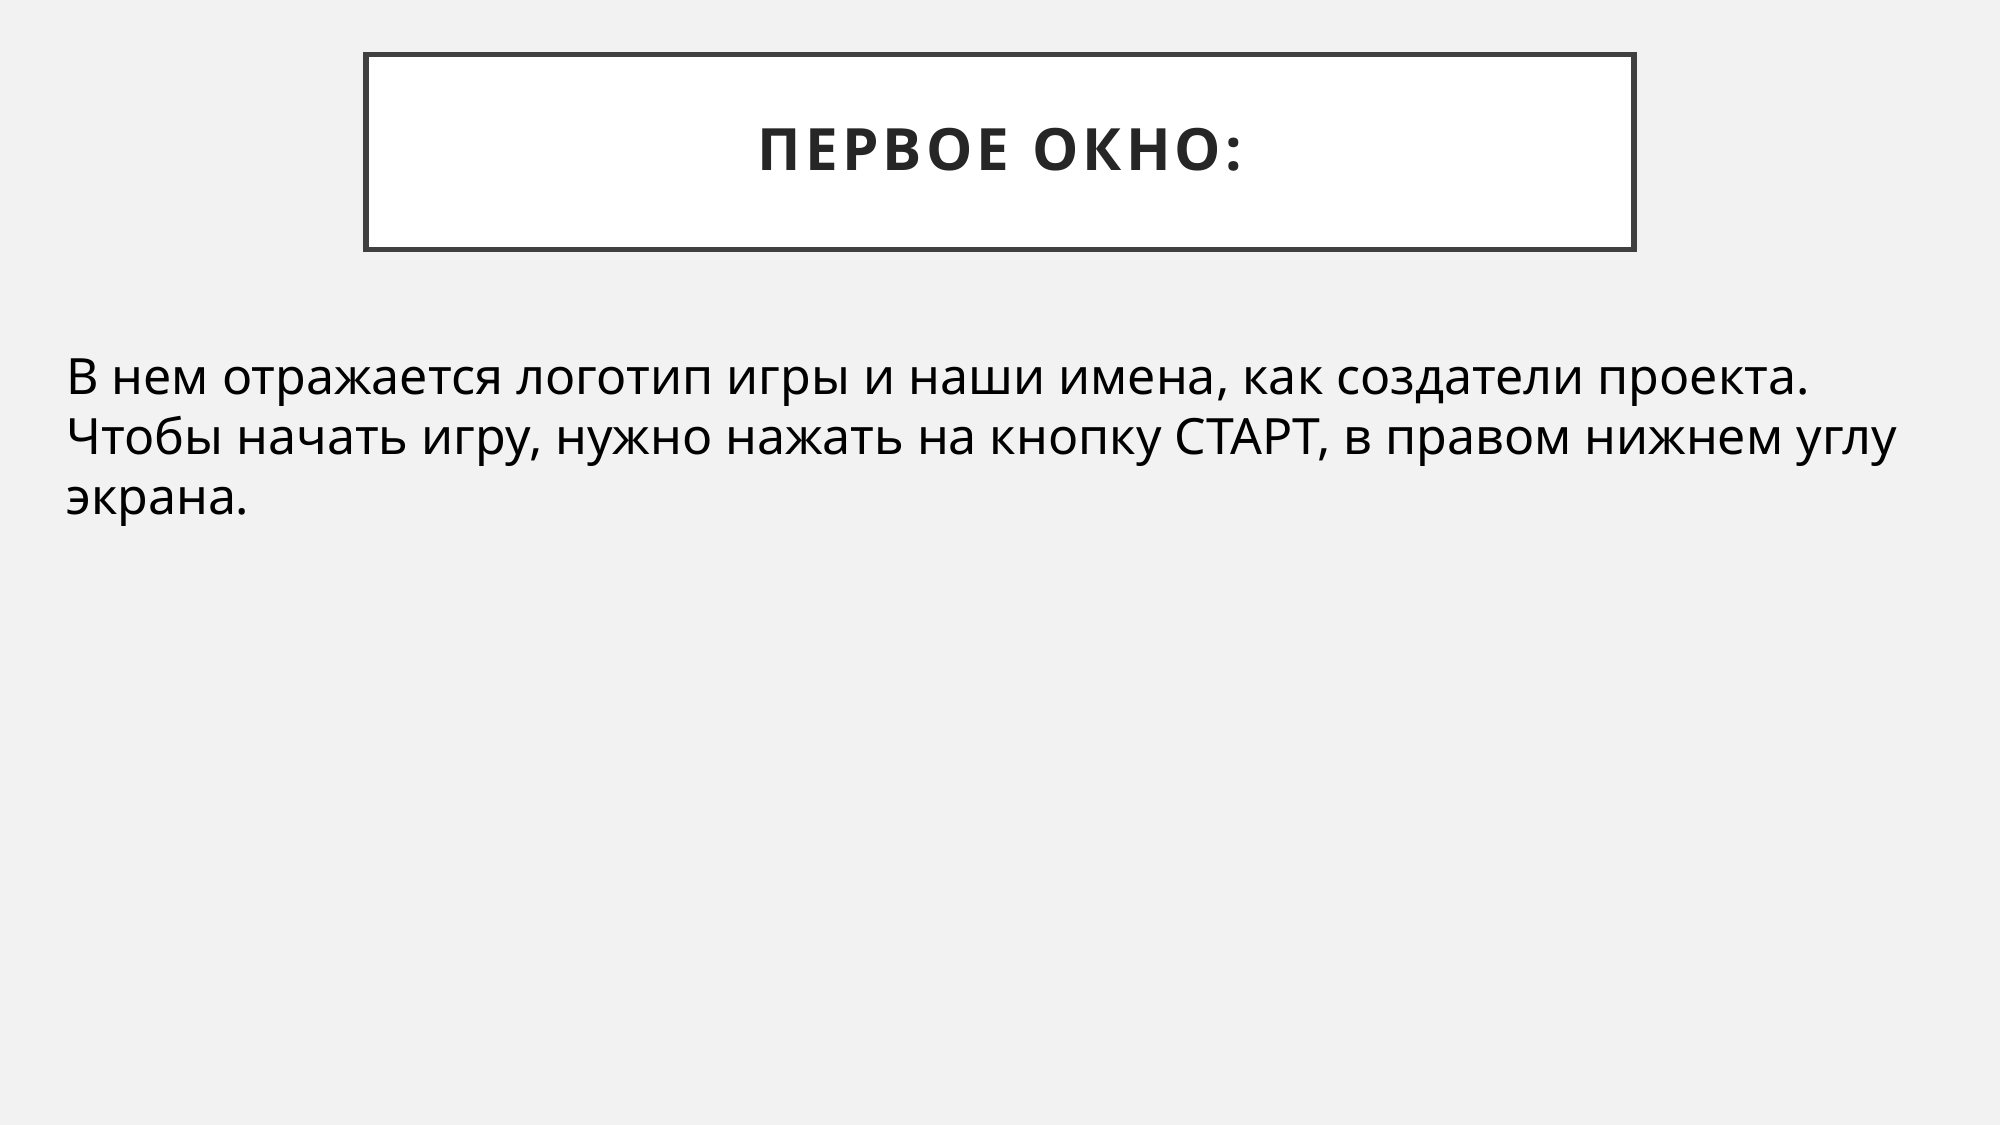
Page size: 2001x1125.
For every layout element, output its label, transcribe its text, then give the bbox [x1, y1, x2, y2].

title Первое окно: [363, 52, 1637, 252]
text_box В нем отражается логотип игры и наши имена, как создатели проекта. Чтобы начать игру, нужно нажать на кнопку СТАРТ, в правом нижнем углу экрана. [51, 337, 1949, 533]
